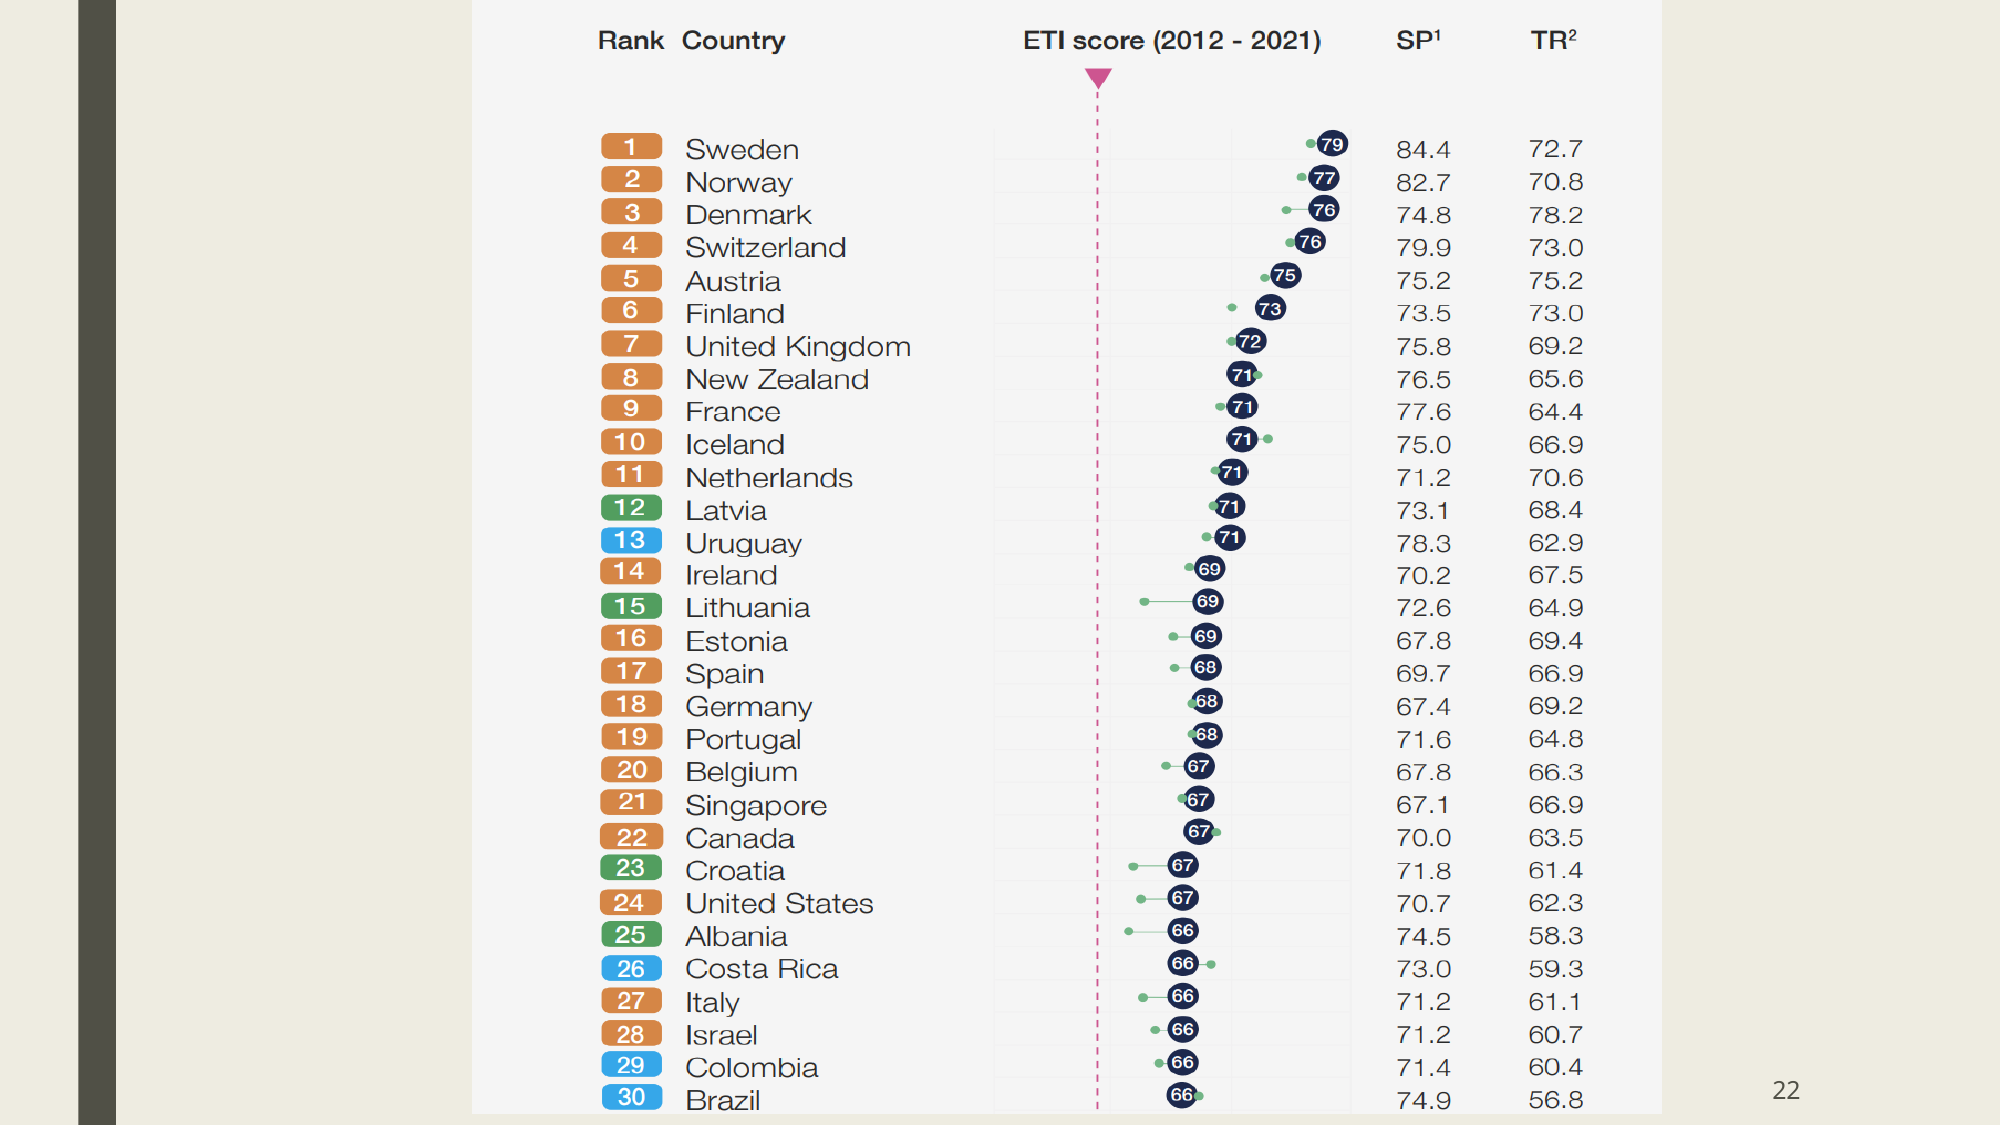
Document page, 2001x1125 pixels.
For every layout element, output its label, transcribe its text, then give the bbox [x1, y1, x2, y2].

picture [472, 0, 1662, 1115]
slide_number 22 [1553, 1058, 1816, 1125]
